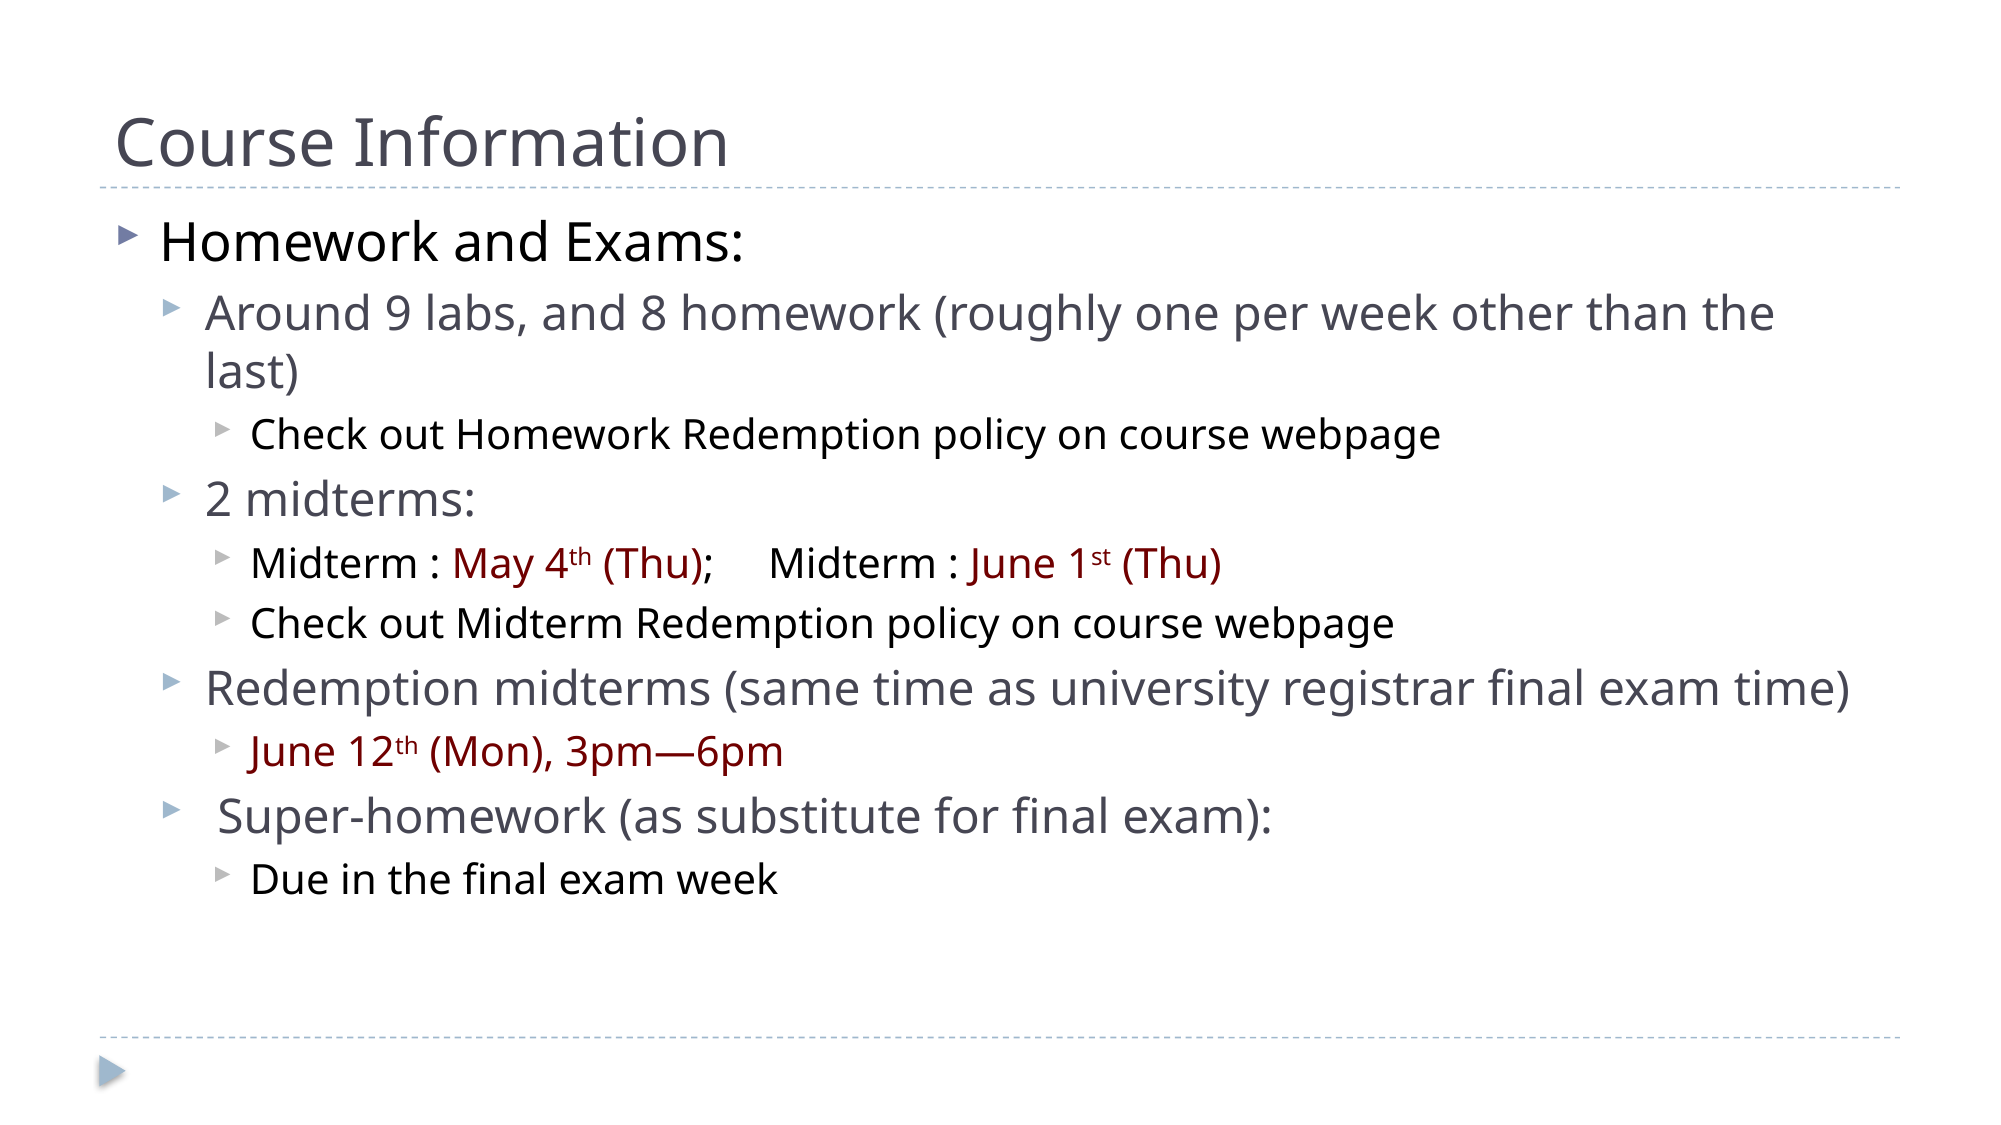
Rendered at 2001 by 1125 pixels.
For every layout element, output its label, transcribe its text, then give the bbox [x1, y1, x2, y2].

title Course Information [99, 24, 1901, 188]
